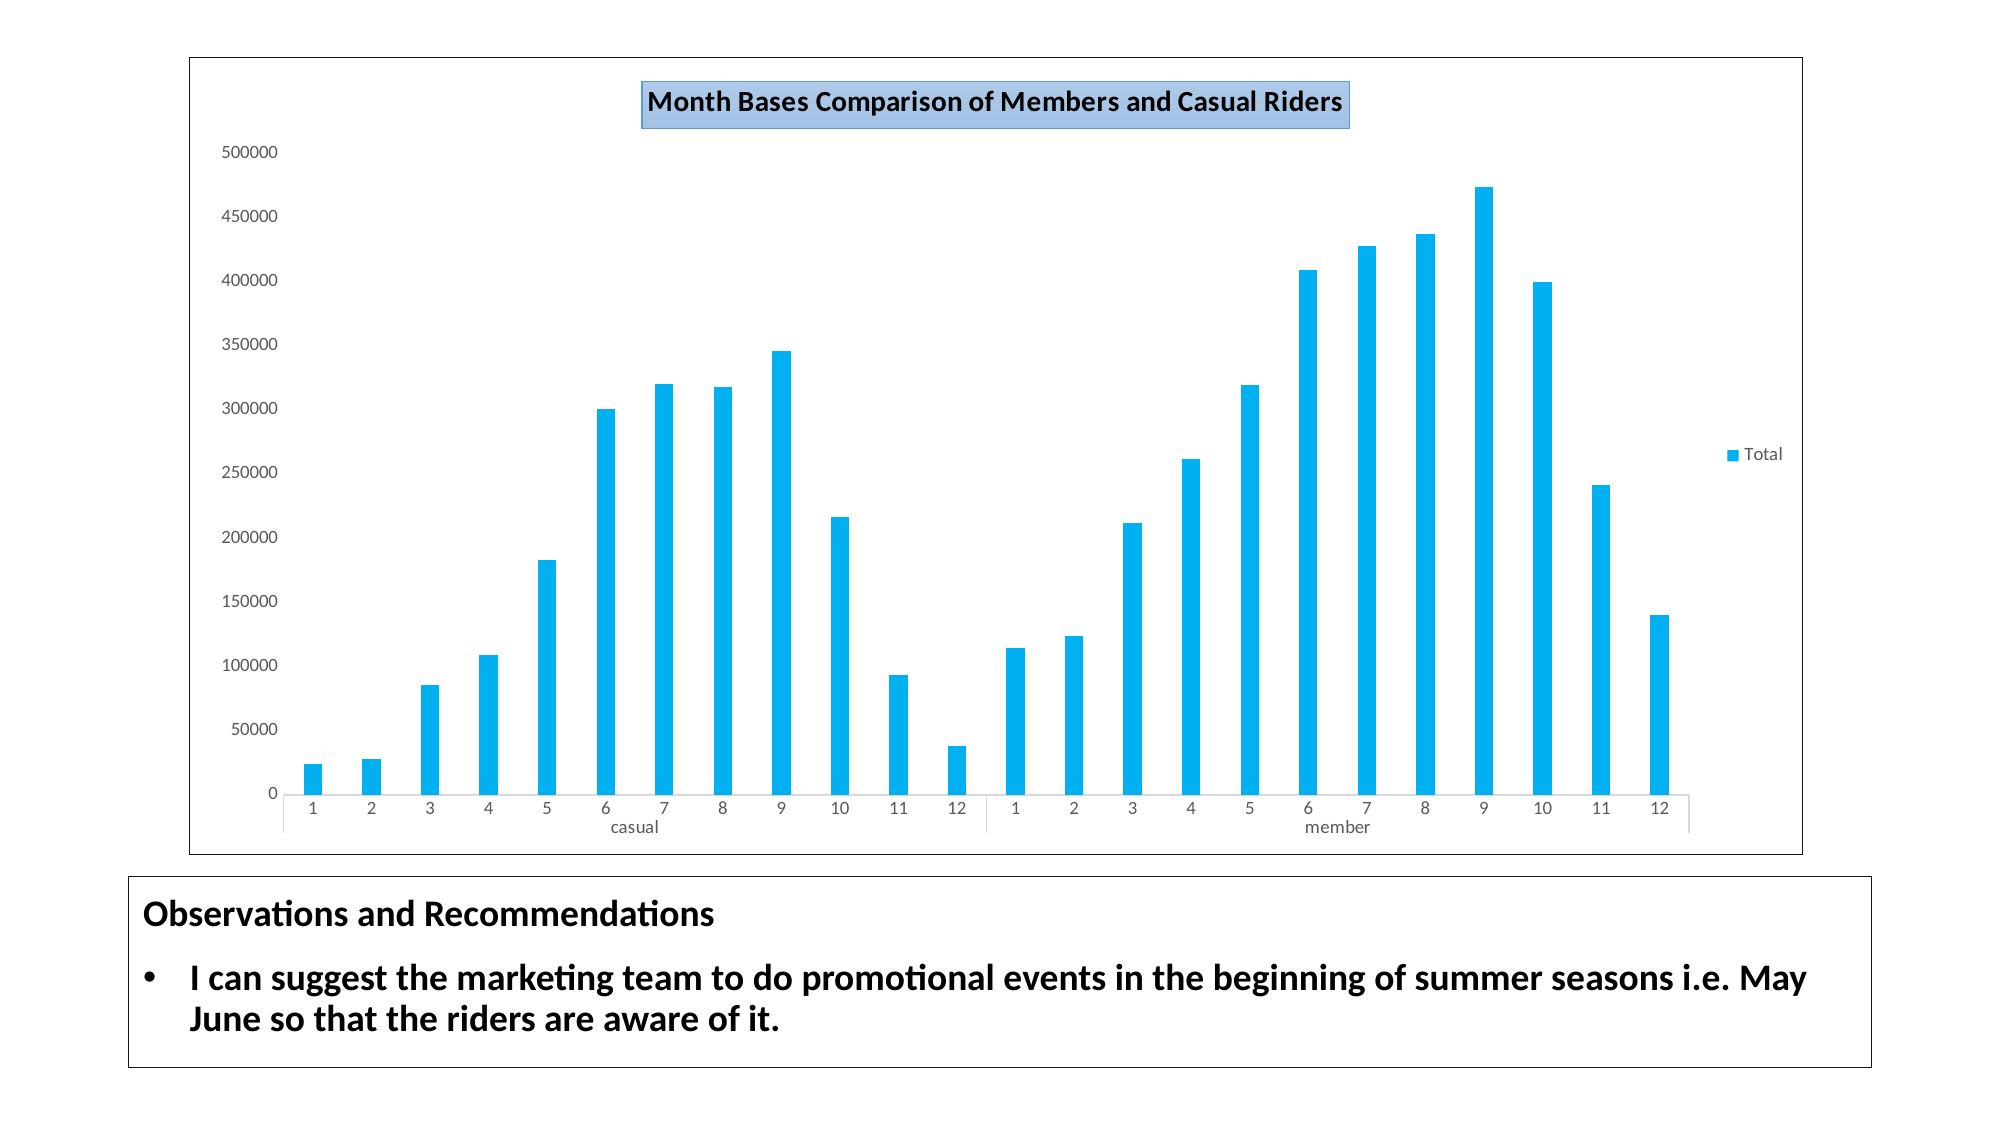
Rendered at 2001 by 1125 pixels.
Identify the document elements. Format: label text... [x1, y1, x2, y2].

list Observations and Recommendations I can suggest the marketing team to do promotional events in the beginning of summer seasons i.e. May June so that the riders are aware of it. [128, 876, 1872, 1068]
chart [189, 57, 1803, 855]
